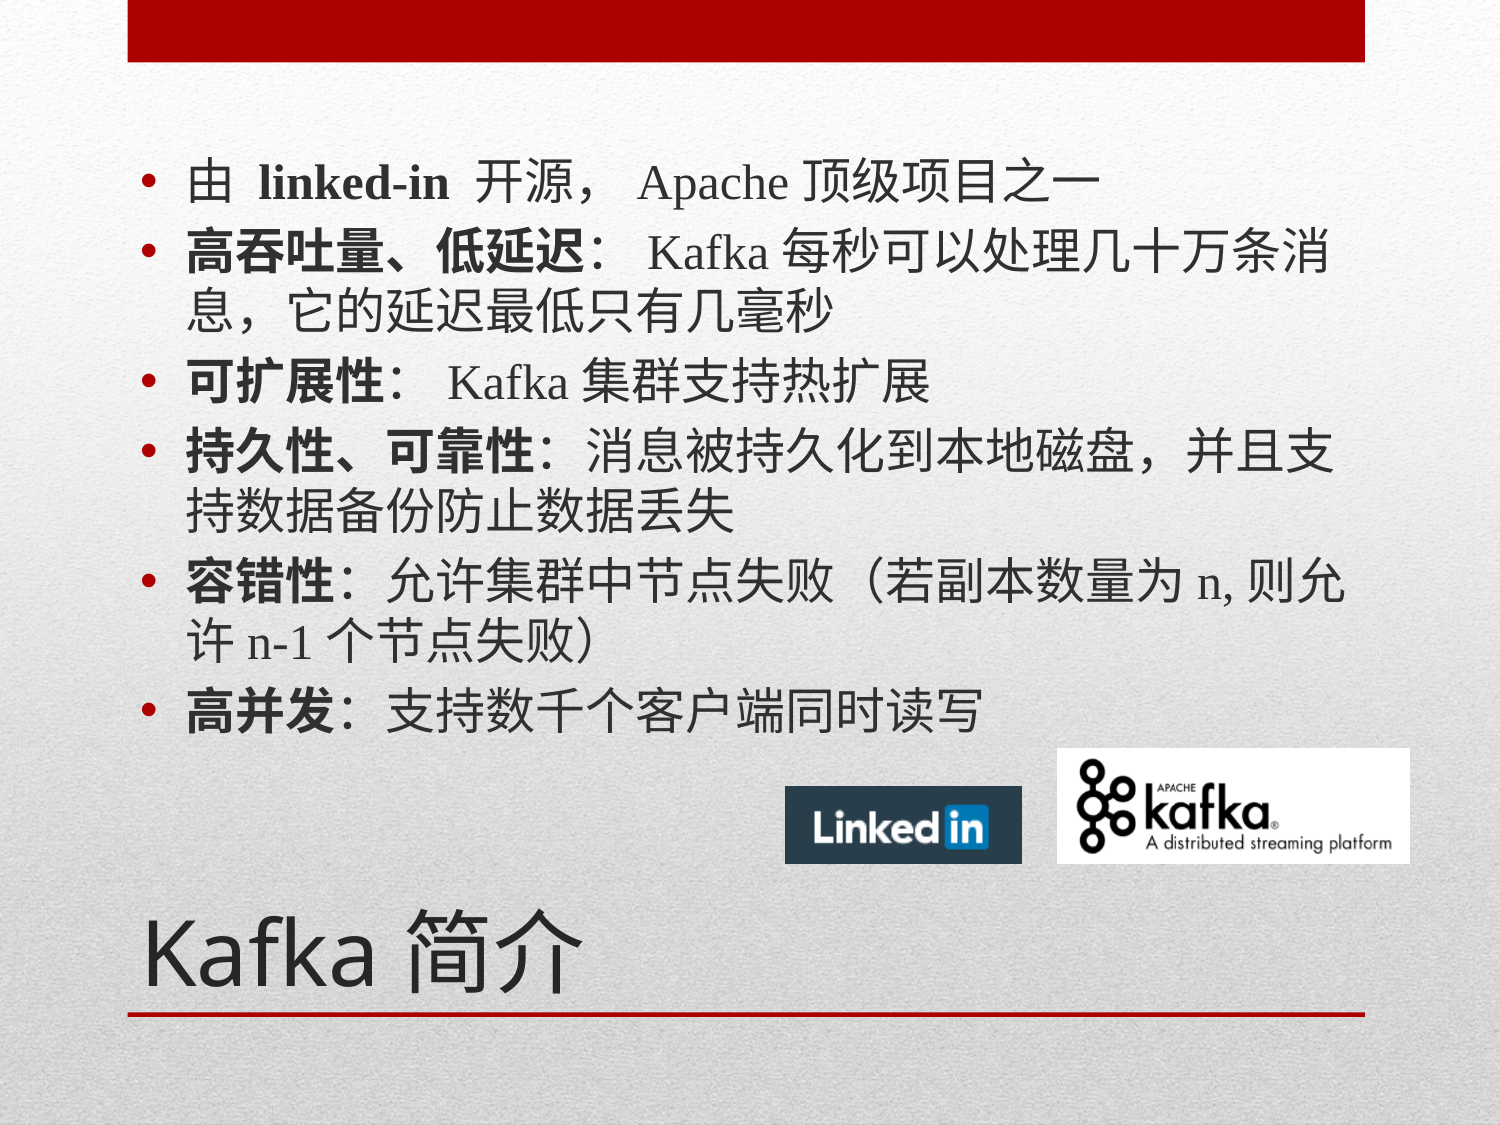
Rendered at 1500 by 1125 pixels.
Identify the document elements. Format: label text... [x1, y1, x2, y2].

picture [784, 786, 1023, 865]
picture [1056, 747, 1411, 865]
title Kafka简介 [125, 870, 1238, 1013]
list 由 linked-in 开源，Apache顶级项目之一 高吞吐量、低延迟：Kafka每秒可以处理几十万条消息，它的延迟最低只有几毫秒 可扩展性：Kafka集群支持热扩展 持久性、可靠性：消息被持久化到本地磁盘，并且支持数据备份防止数据丢失 容错性：允许集群中节点失败（若副本数量为n,则允许n-1个节点失败） 高并发：支持数千个客户端同时读写 [125, 90, 1363, 870]
